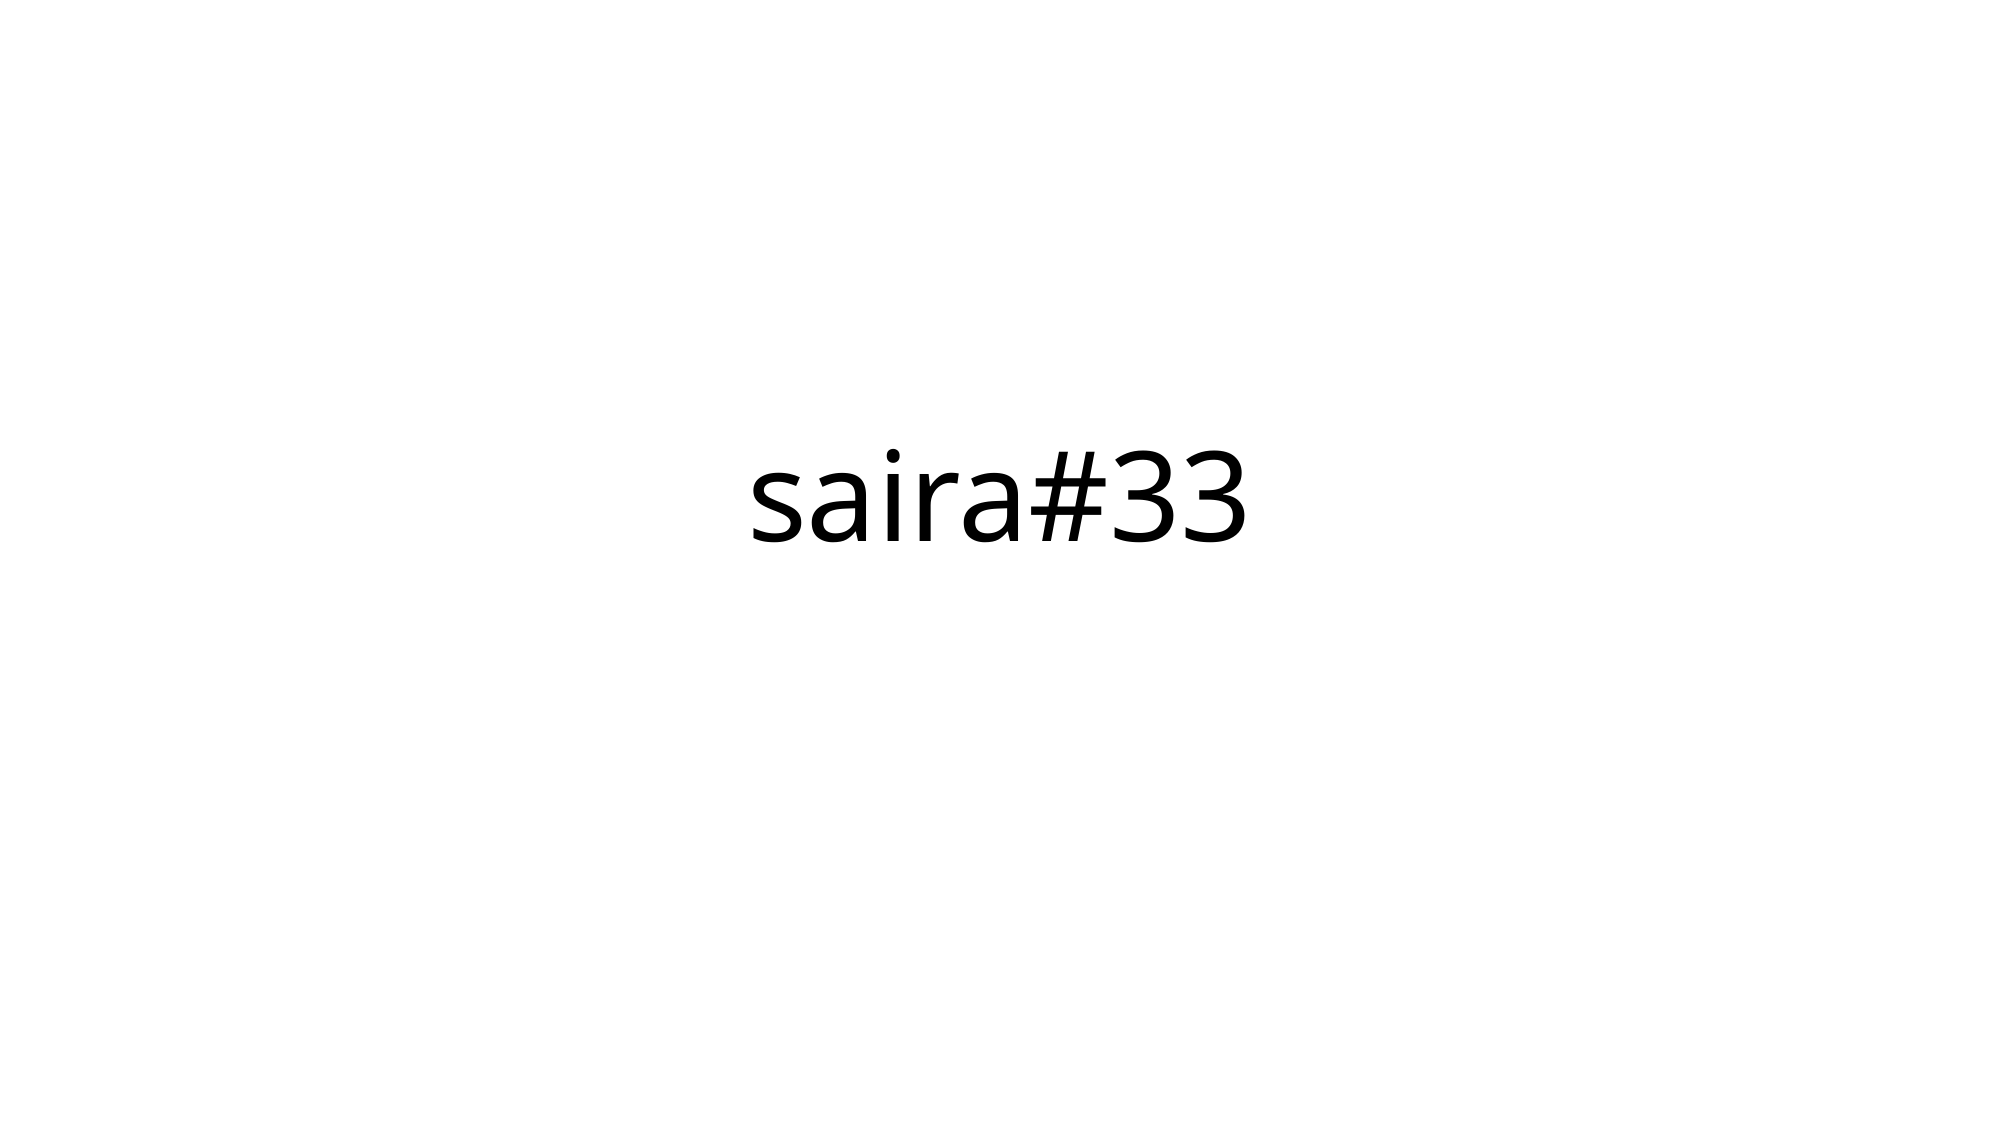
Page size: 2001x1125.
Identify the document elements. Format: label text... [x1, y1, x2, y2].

title saira#33 [249, 184, 1750, 576]
